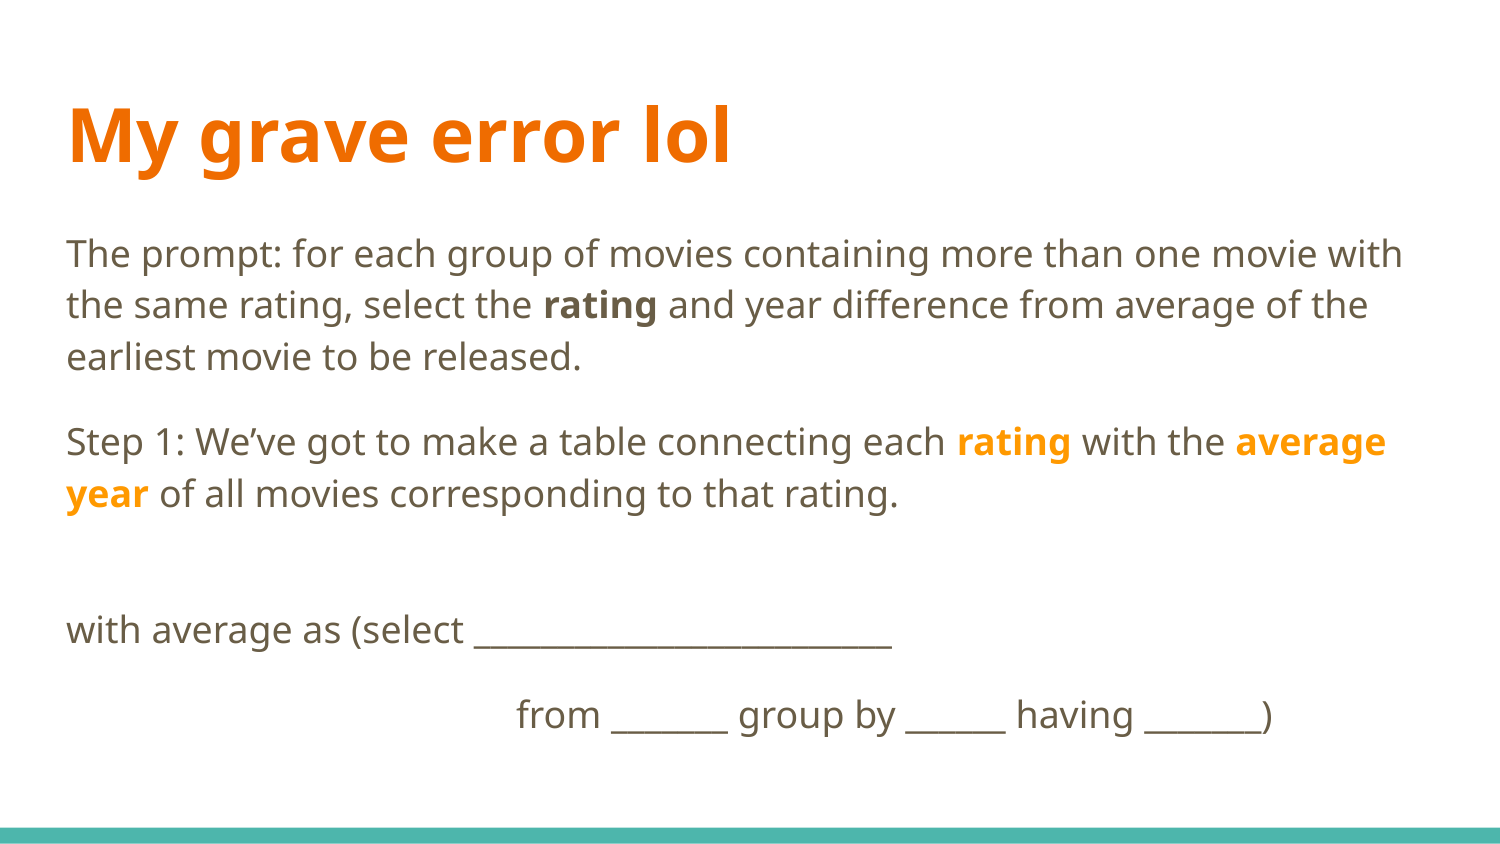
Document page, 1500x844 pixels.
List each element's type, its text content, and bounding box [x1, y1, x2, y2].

list The prompt: for each group of movies containing more than one movie with the same rating, select the rating and year difference from average of the earliest movie to be released. Step 1: We’ve got to make a table connecting each rating with the average year of all movies corresponding to that rating. with average as (select _________________________ from _______ group by ______ having _______) [51, 207, 1449, 750]
title My grave error lol [51, 72, 1449, 189]
